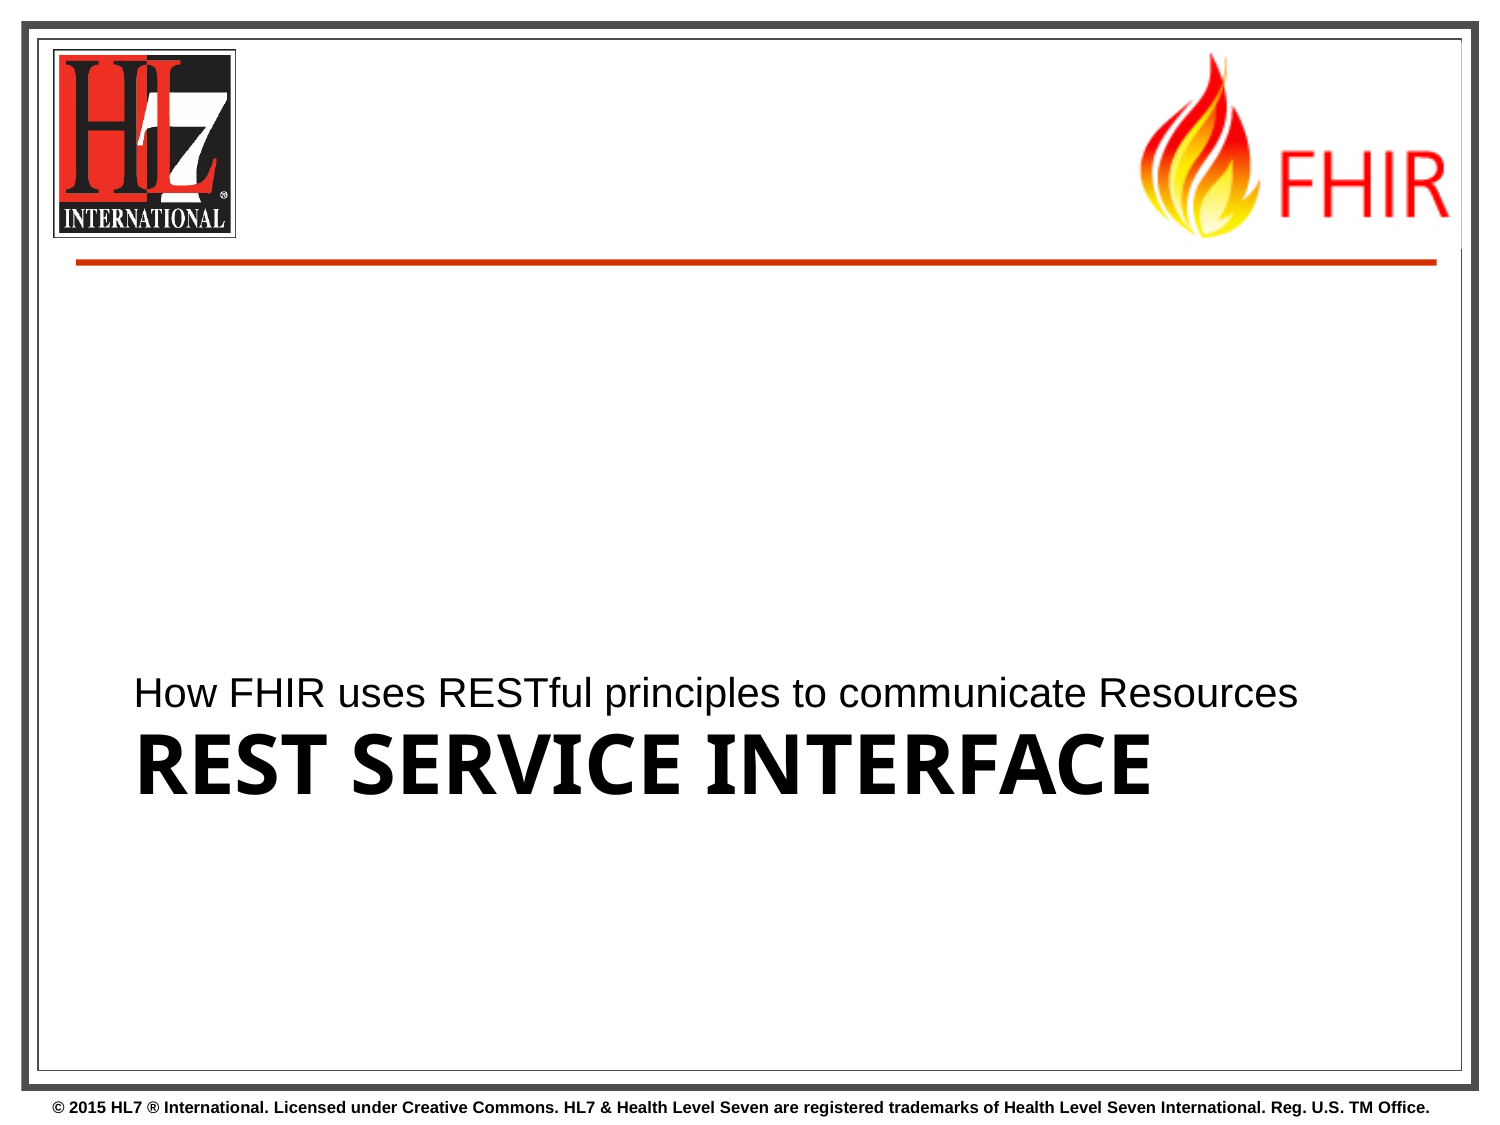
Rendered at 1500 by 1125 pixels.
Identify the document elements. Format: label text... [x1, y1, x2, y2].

list How FHIR uses RESTful principles to communicate Resources [118, 476, 1394, 723]
title REST service interface [118, 723, 1394, 947]
picture [53, 49, 236, 238]
picture [1128, 42, 1462, 249]
